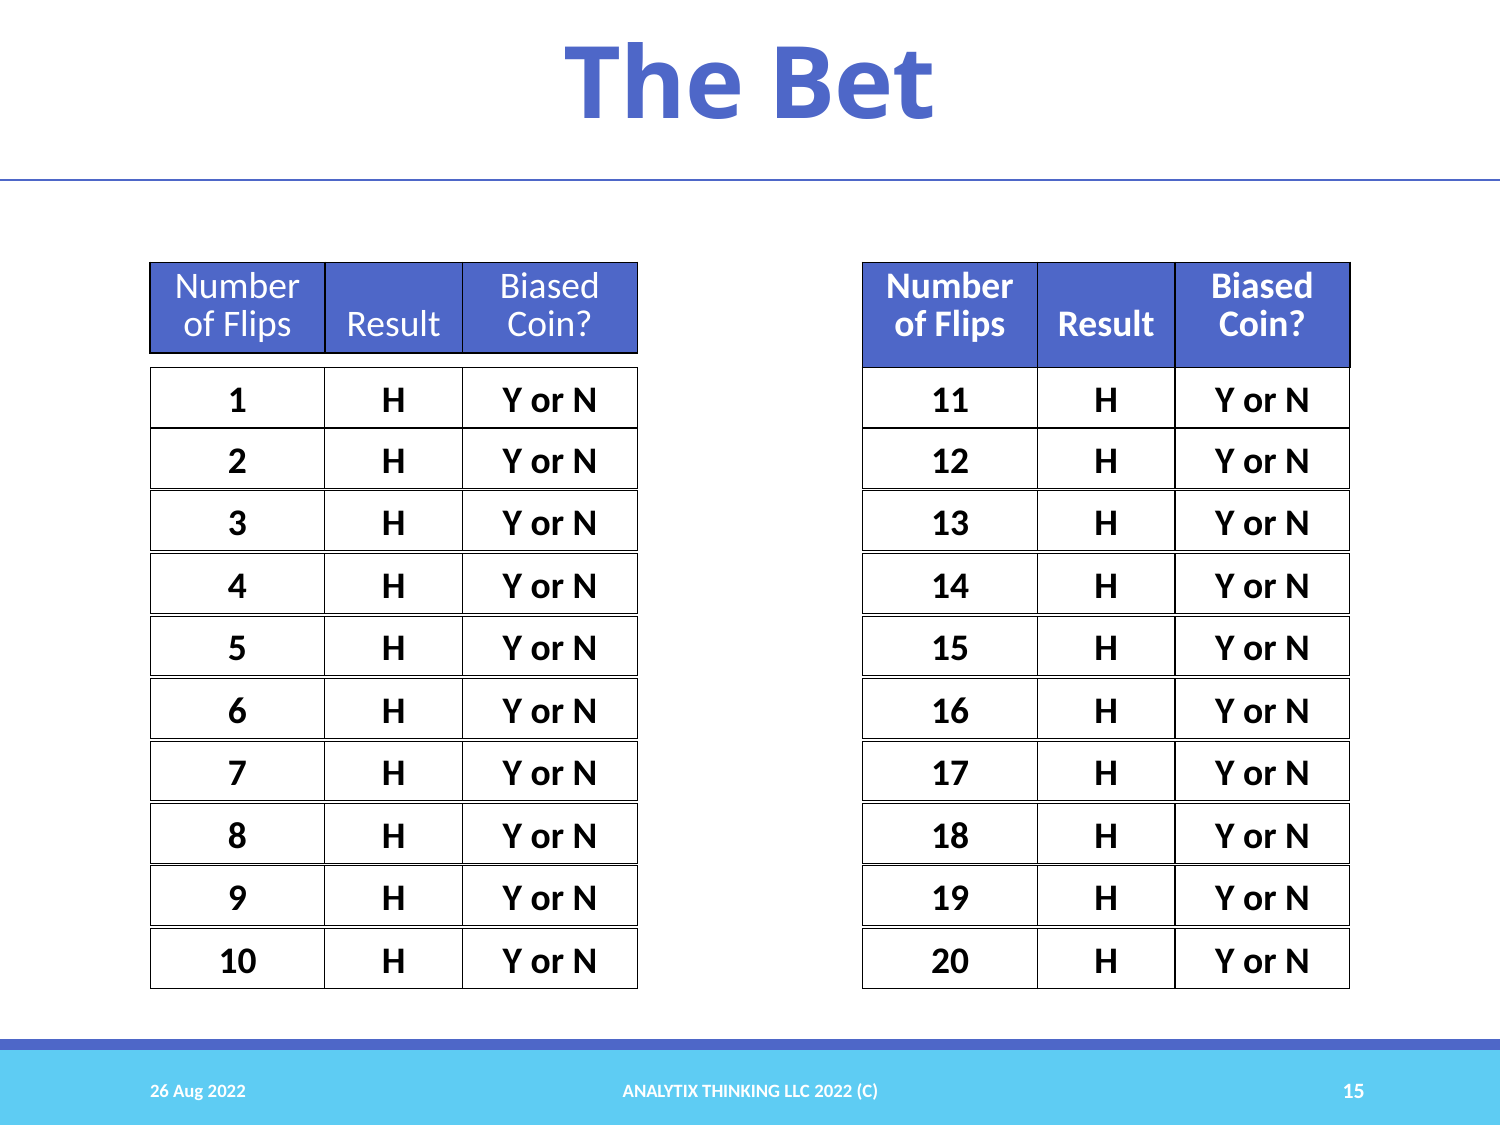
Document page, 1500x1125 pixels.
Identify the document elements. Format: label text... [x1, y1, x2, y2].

text_box Y or N [462, 865, 638, 926]
text_box H [1037, 616, 1175, 676]
text_box 3 [150, 490, 324, 551]
text_box 18 [862, 803, 1037, 864]
text_box Y or N [1175, 865, 1350, 926]
text_box 2 [150, 428, 324, 489]
text_box 1 [150, 367, 324, 428]
table_header Result [326, 263, 462, 352]
text_box Y or N [462, 678, 638, 739]
text_box The Bet [131, 23, 1369, 153]
text_box H [324, 367, 462, 428]
text_box H [1037, 428, 1175, 489]
table_header Number of Flips [151, 263, 324, 352]
text_box H [1037, 741, 1175, 801]
text_box 19 [862, 865, 1037, 926]
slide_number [135, 1059, 440, 1120]
text_box 4 [150, 553, 324, 614]
text_box H [1037, 553, 1175, 614]
slide_number 15 [1218, 1059, 1380, 1120]
text_box H [324, 803, 462, 864]
text_box 15 [862, 616, 1037, 676]
text_box H [1037, 490, 1175, 551]
text_box H [1037, 678, 1175, 739]
table_header Biased Coin? [463, 263, 637, 352]
text_box Y or N [462, 490, 638, 551]
text_box 9 [150, 865, 324, 926]
text_box Y or N [462, 928, 638, 989]
text_box H [1037, 803, 1175, 864]
text_box 11 [862, 367, 1037, 428]
text_box H [324, 741, 462, 801]
text_box H [324, 678, 462, 739]
footer Analytix Thinking LLC 2022 (C) [453, 1059, 1047, 1120]
table_header Number of Flips [863, 263, 1037, 367]
text_box 14 [862, 553, 1037, 614]
text_box H [1037, 865, 1175, 926]
text_box 7 [150, 741, 324, 801]
text_box Y or N [1175, 490, 1350, 551]
text_box 17 [862, 741, 1037, 801]
text_box 13 [862, 490, 1037, 551]
text_box 6 [150, 678, 324, 739]
text_box 20 [862, 928, 1037, 989]
text_box 10 [150, 928, 324, 989]
text_box 16 [862, 678, 1037, 739]
text_box Y or N [1175, 428, 1350, 489]
text_box H [324, 865, 462, 926]
text_box 12 [862, 428, 1037, 489]
table_header Biased Coin? [1176, 263, 1349, 367]
text_box Y or N [1175, 678, 1350, 739]
text_box Y or N [1175, 553, 1350, 614]
text_box Y or N [462, 741, 638, 801]
text_box 5 [150, 616, 324, 676]
text_box H [324, 616, 462, 676]
text_box Y or N [462, 616, 638, 676]
text_box Y or N [462, 367, 638, 428]
text_box H [1037, 367, 1175, 428]
text_box H [324, 928, 462, 989]
text_box Y or N [462, 428, 638, 489]
text_box H [324, 553, 462, 614]
text_box H [324, 428, 462, 489]
text_box H [324, 490, 462, 551]
text_box Y or N [1175, 616, 1350, 676]
text_box Y or N [1175, 928, 1350, 989]
text_box Y or N [462, 553, 638, 614]
text_box Y or N [1175, 803, 1350, 864]
text_box Y or N [1175, 367, 1350, 428]
text_box Y or N [1175, 741, 1350, 801]
text_box H [1037, 928, 1175, 989]
text_box Y or N [462, 803, 638, 864]
text_box 8 [150, 803, 324, 864]
table_header Result [1038, 263, 1174, 367]
